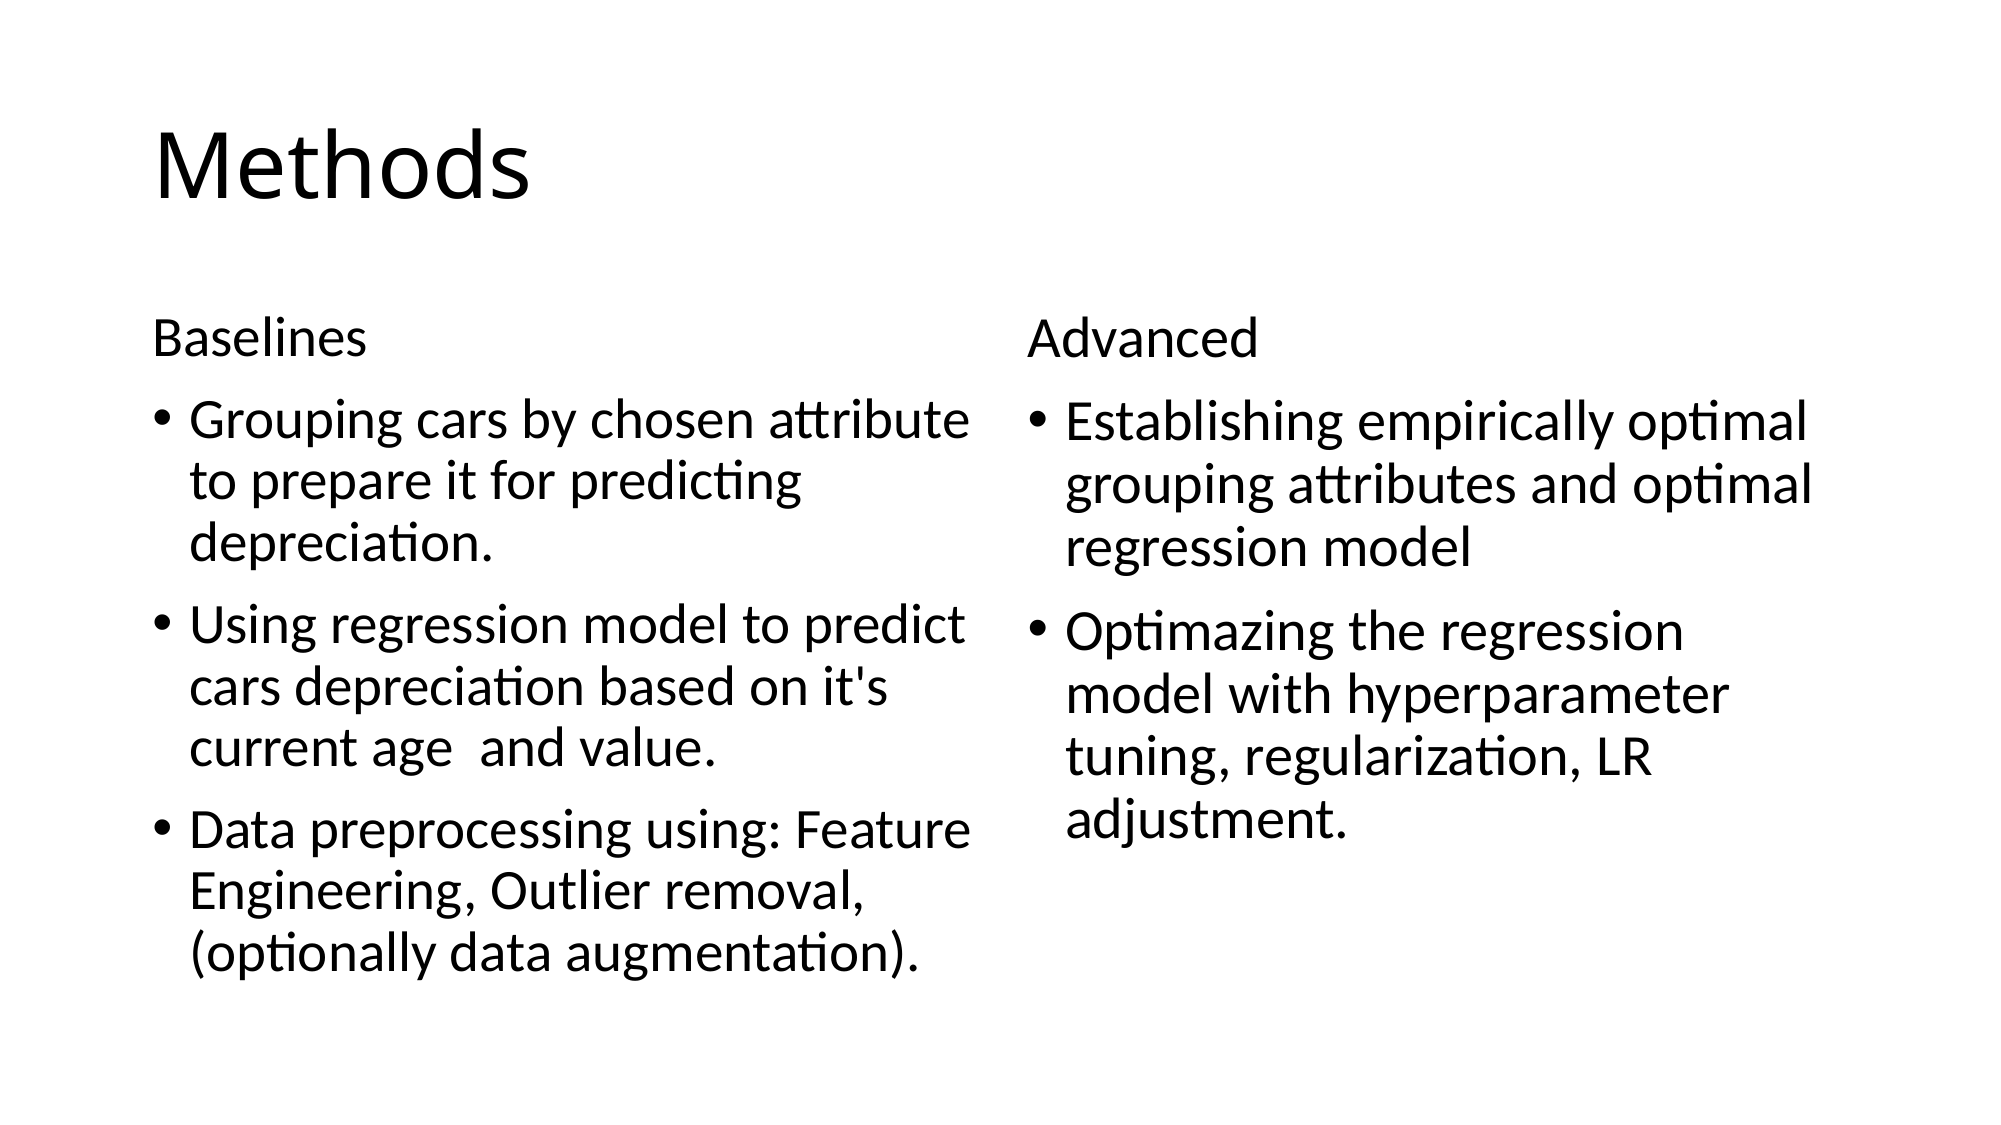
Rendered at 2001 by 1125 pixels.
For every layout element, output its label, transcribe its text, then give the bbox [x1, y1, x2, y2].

title Methods [137, 59, 1863, 278]
list Advanced Establishing empirically optimal grouping attributes and optimal regression model Optimazing the regression model with hyperparameter tuning, regularization, LR adjustment. [1012, 299, 1863, 1014]
list Baselines Grouping cars by chosen attribute to prepare it for predicting depreciation. Using regression model to predict cars depreciation based on it's current age and value. Data preprocessing using: Feature Engineering, Outlier removal, (optionally data augmentation). [137, 299, 988, 1014]
